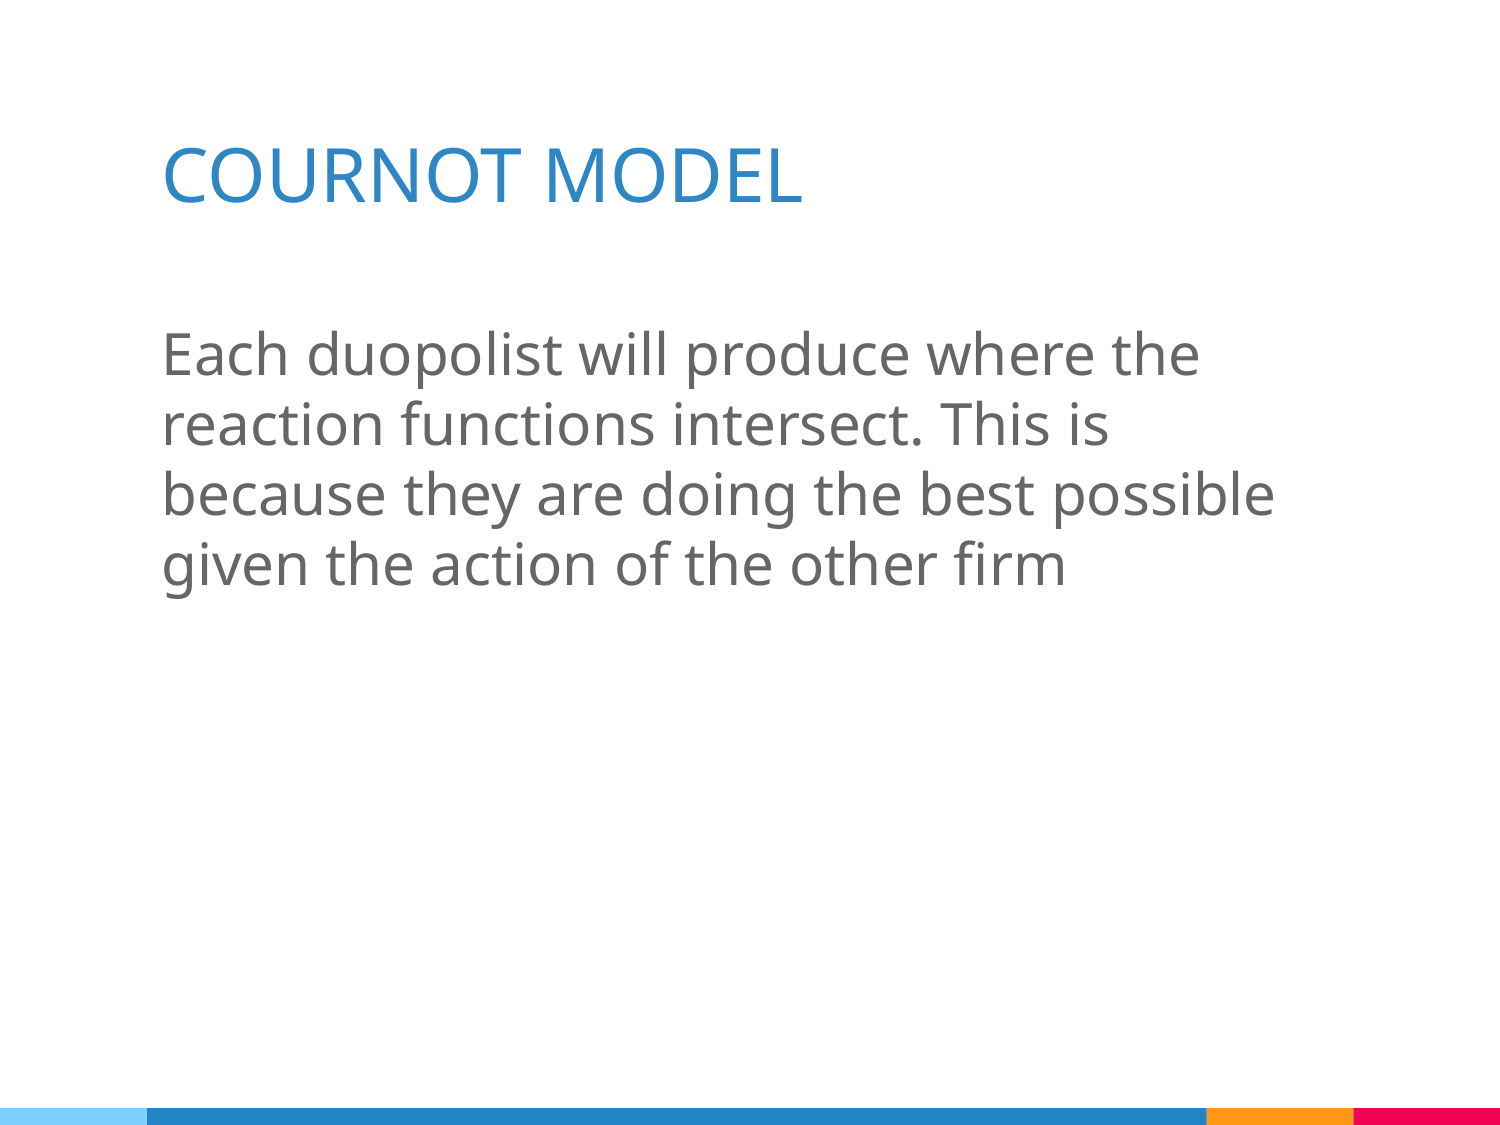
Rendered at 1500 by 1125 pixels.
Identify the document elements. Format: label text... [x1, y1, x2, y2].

list Each duopolist will produce where the reaction functions intersect. This is because they are doing the best possible given the action of the other firm [146, 302, 1315, 1078]
title COURNOT MODEL [146, 45, 1207, 233]
